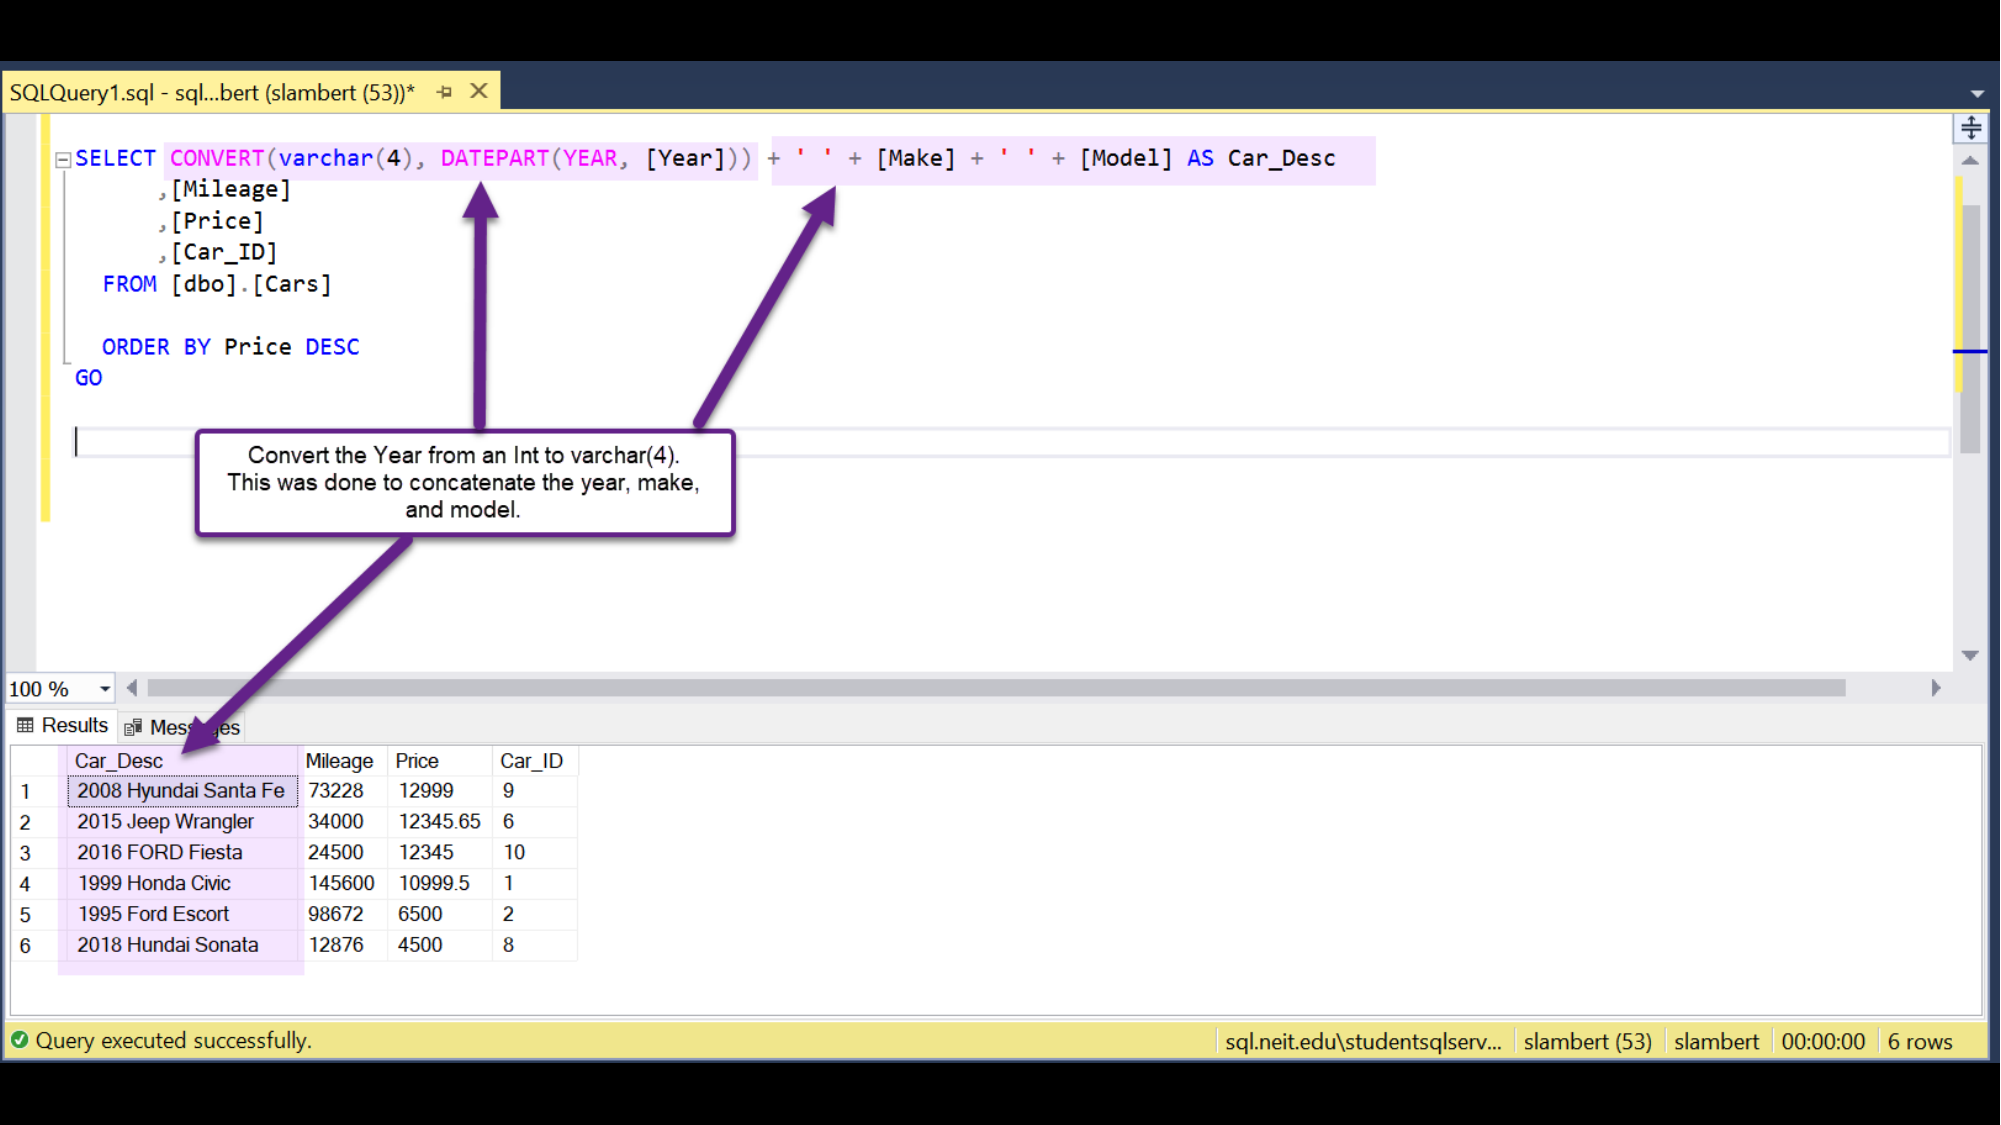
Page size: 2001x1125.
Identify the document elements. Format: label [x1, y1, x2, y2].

picture [0, 61, 2000, 1063]
